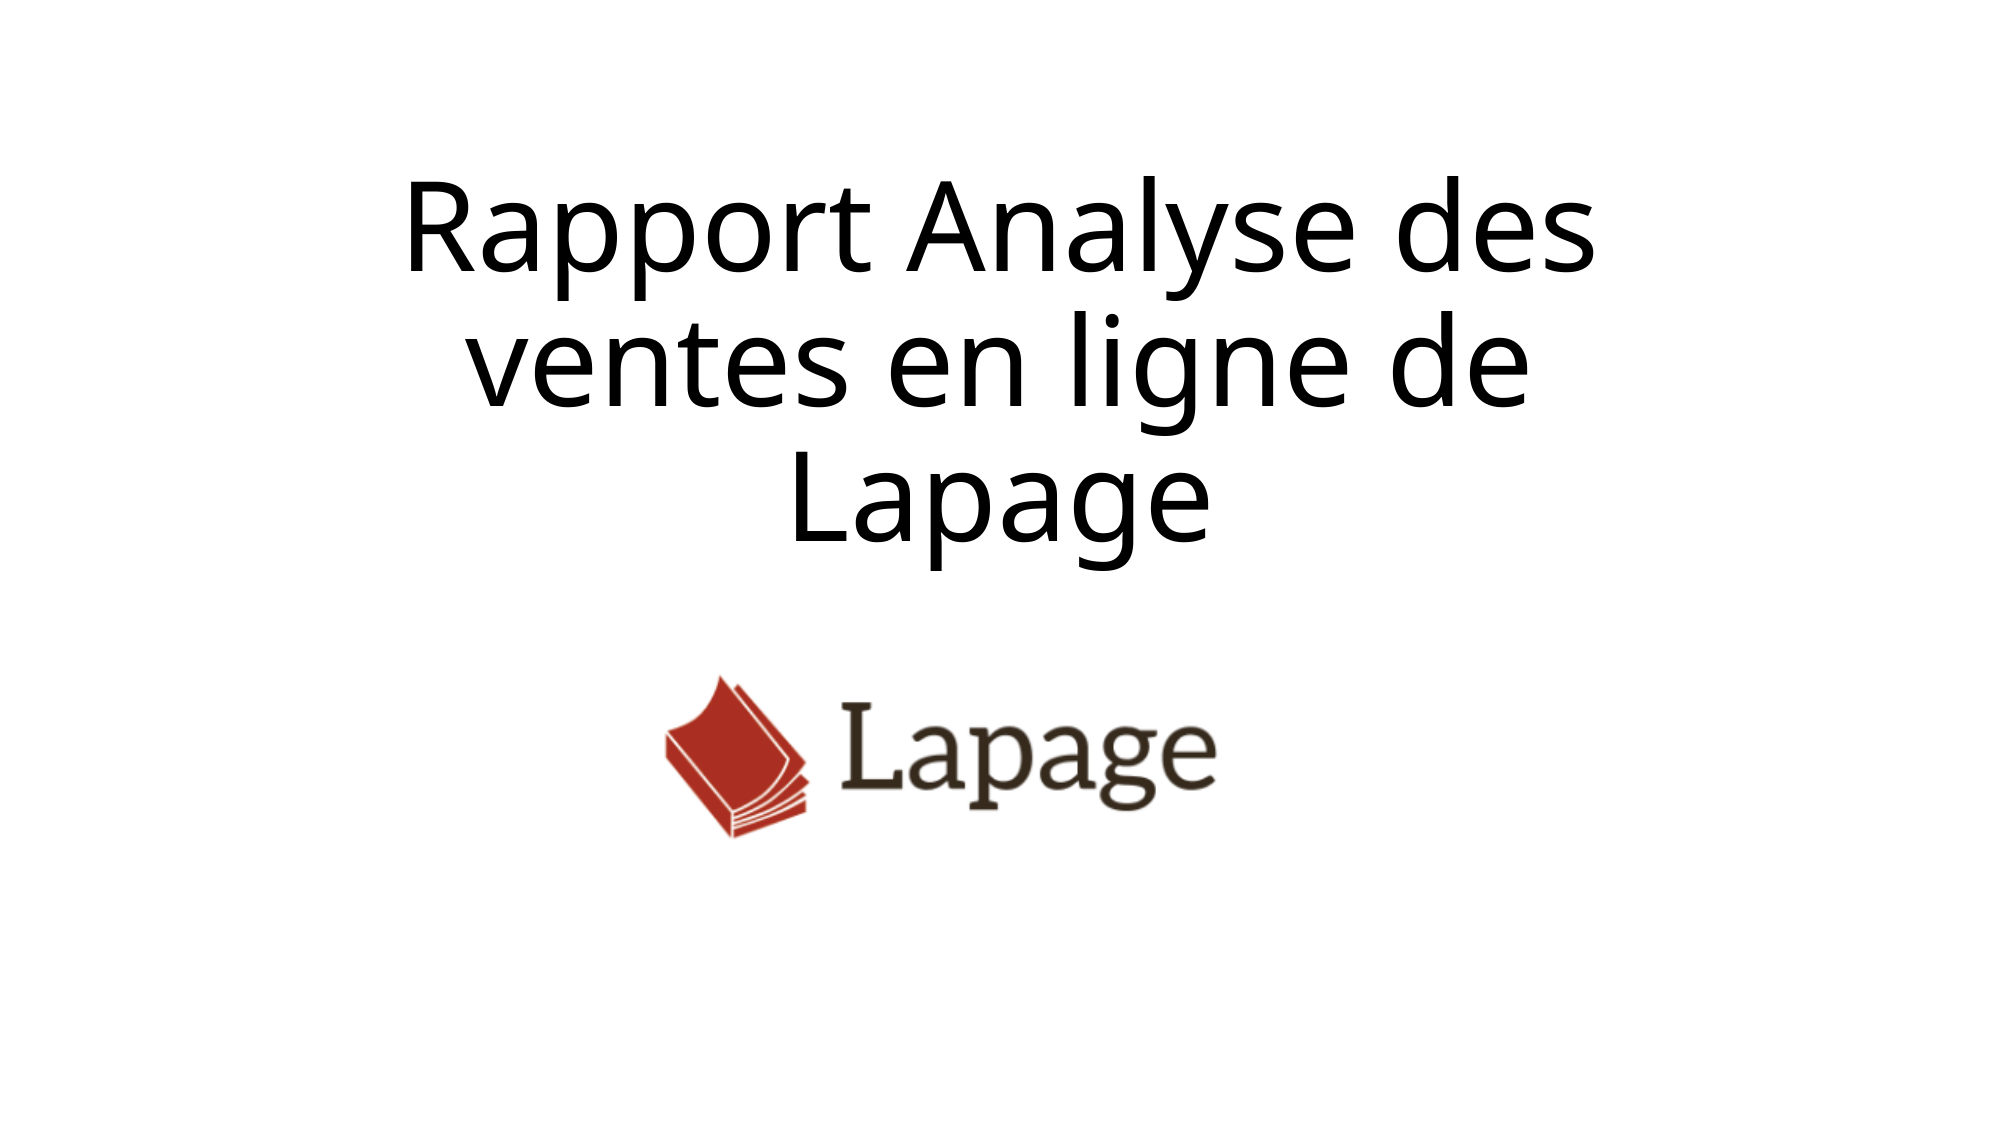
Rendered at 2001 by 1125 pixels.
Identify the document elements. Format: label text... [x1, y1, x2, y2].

picture [643, 649, 1253, 863]
title Rapport Analyse des ventes en ligne de Lapage [249, 184, 1750, 576]
